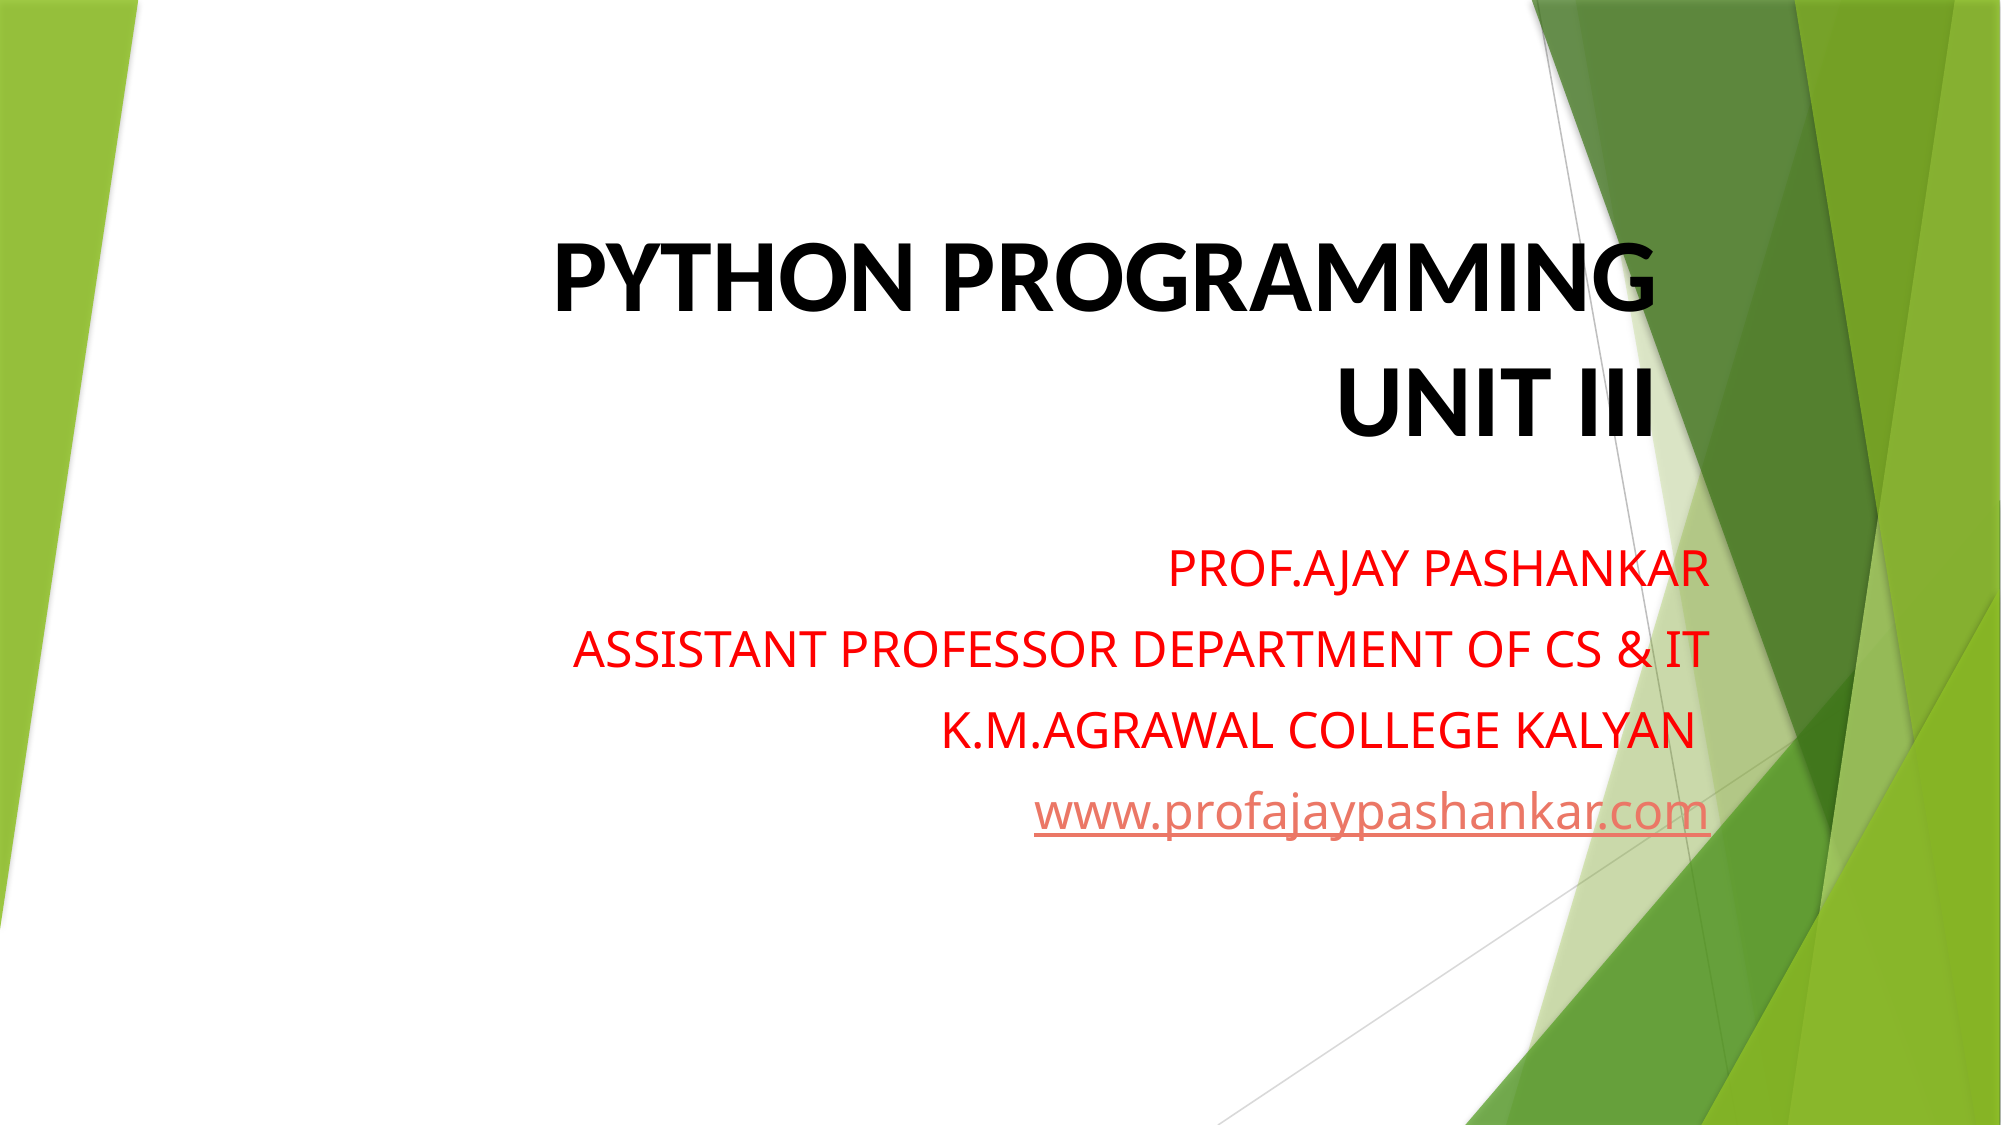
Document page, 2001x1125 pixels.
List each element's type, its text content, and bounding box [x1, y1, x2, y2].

subtitle PROF.AJAY PASHANKAR ASSISTANT PROFESSOR DEPARTMENT OF CS & IT K.M.AGRAWAL COLLEGE KALYAN www.profajaypashankar.com [340, 529, 1739, 867]
title PYTHON PROGRAMMING UNIT III [281, 143, 1674, 465]
